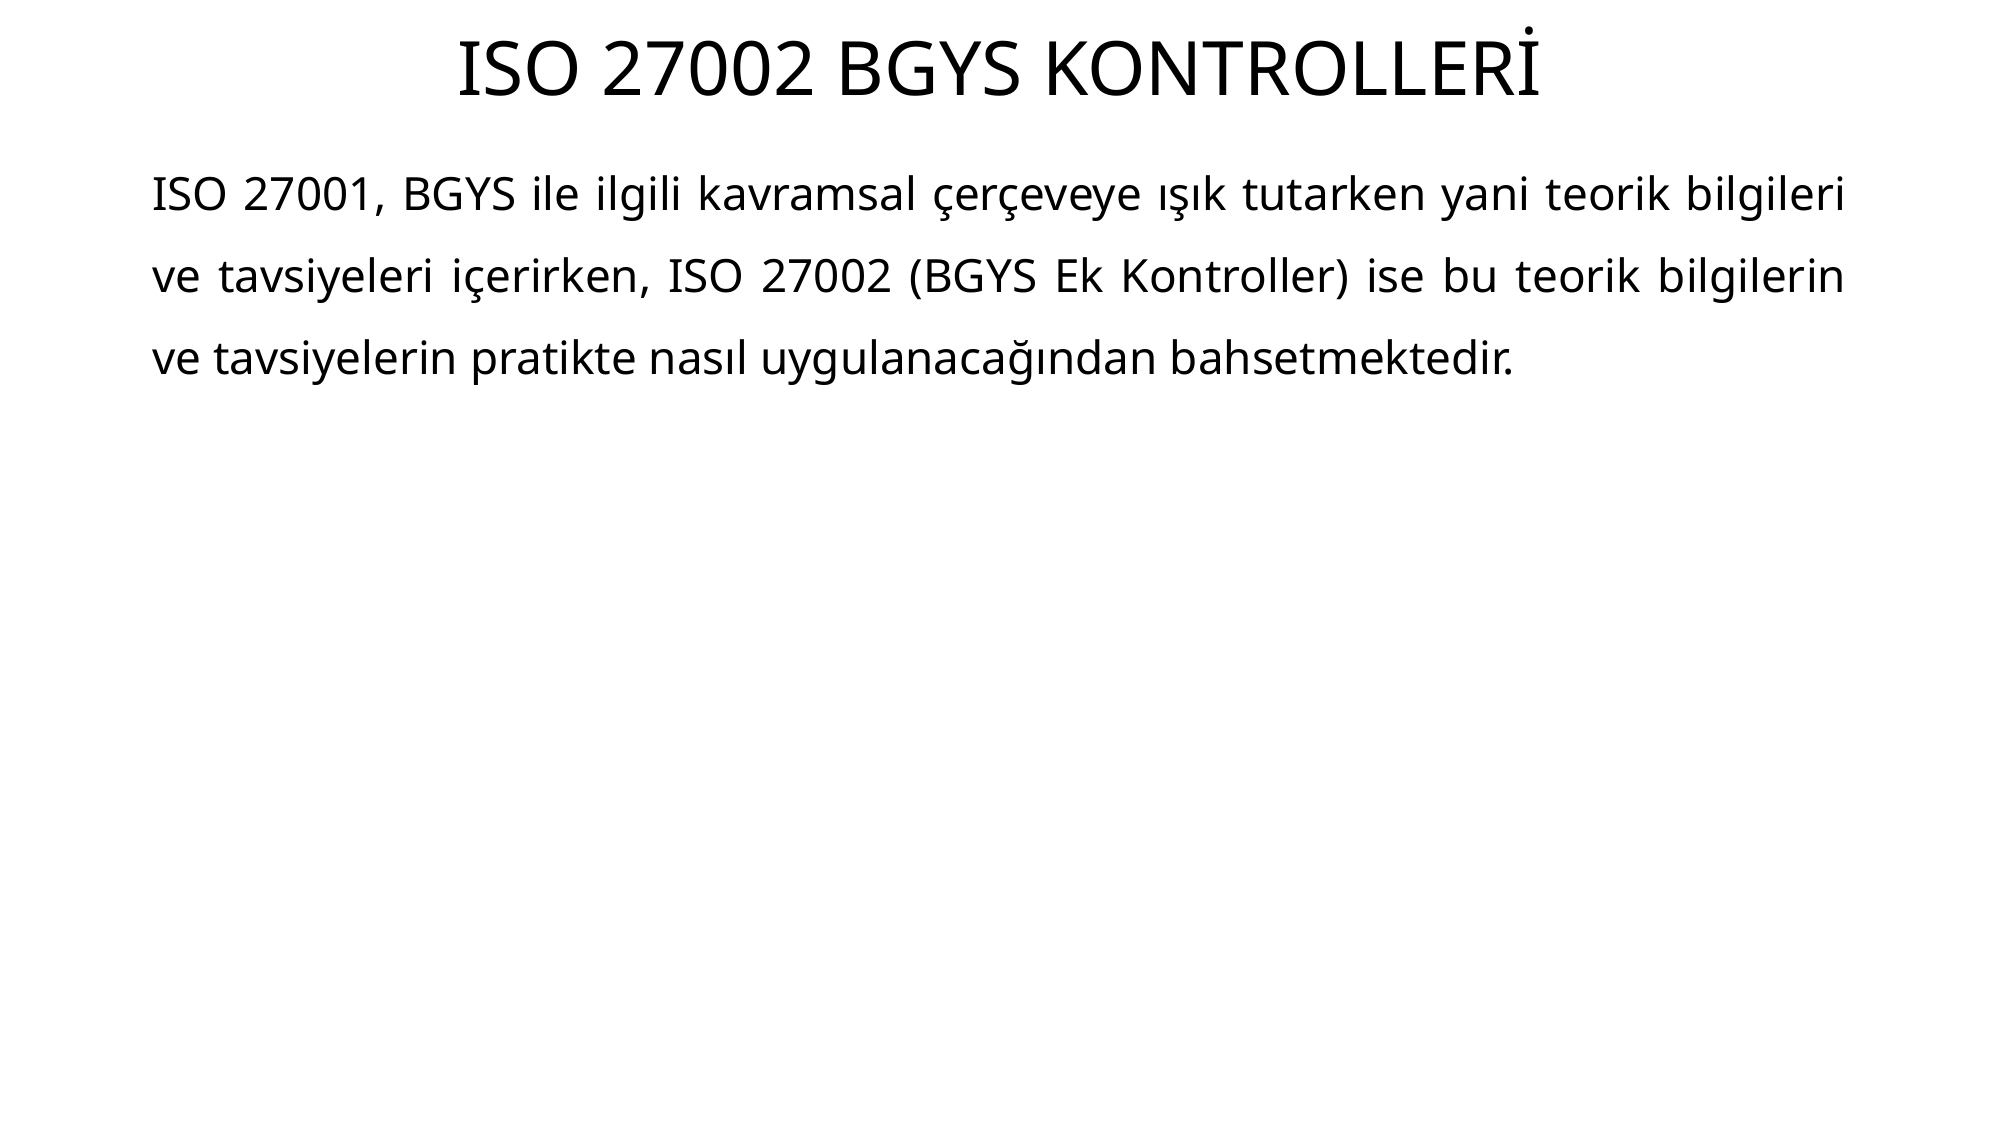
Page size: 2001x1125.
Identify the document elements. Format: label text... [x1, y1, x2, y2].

title ISO 27002 BGYS KONTROLLERİ [137, 18, 1863, 112]
list ISO 27001, BGYS ile ilgili kavramsal çerçeveye ışık tutarken yani teorik bilgileri ve tavsiyeleri içerirken, ISO 27002 (BGYS Ek Kontroller) ise bu teorik bilgilerin ve tavsiyelerin pratikte nasıl uygulanacağından bahsetmektedir. [137, 129, 1863, 1014]
